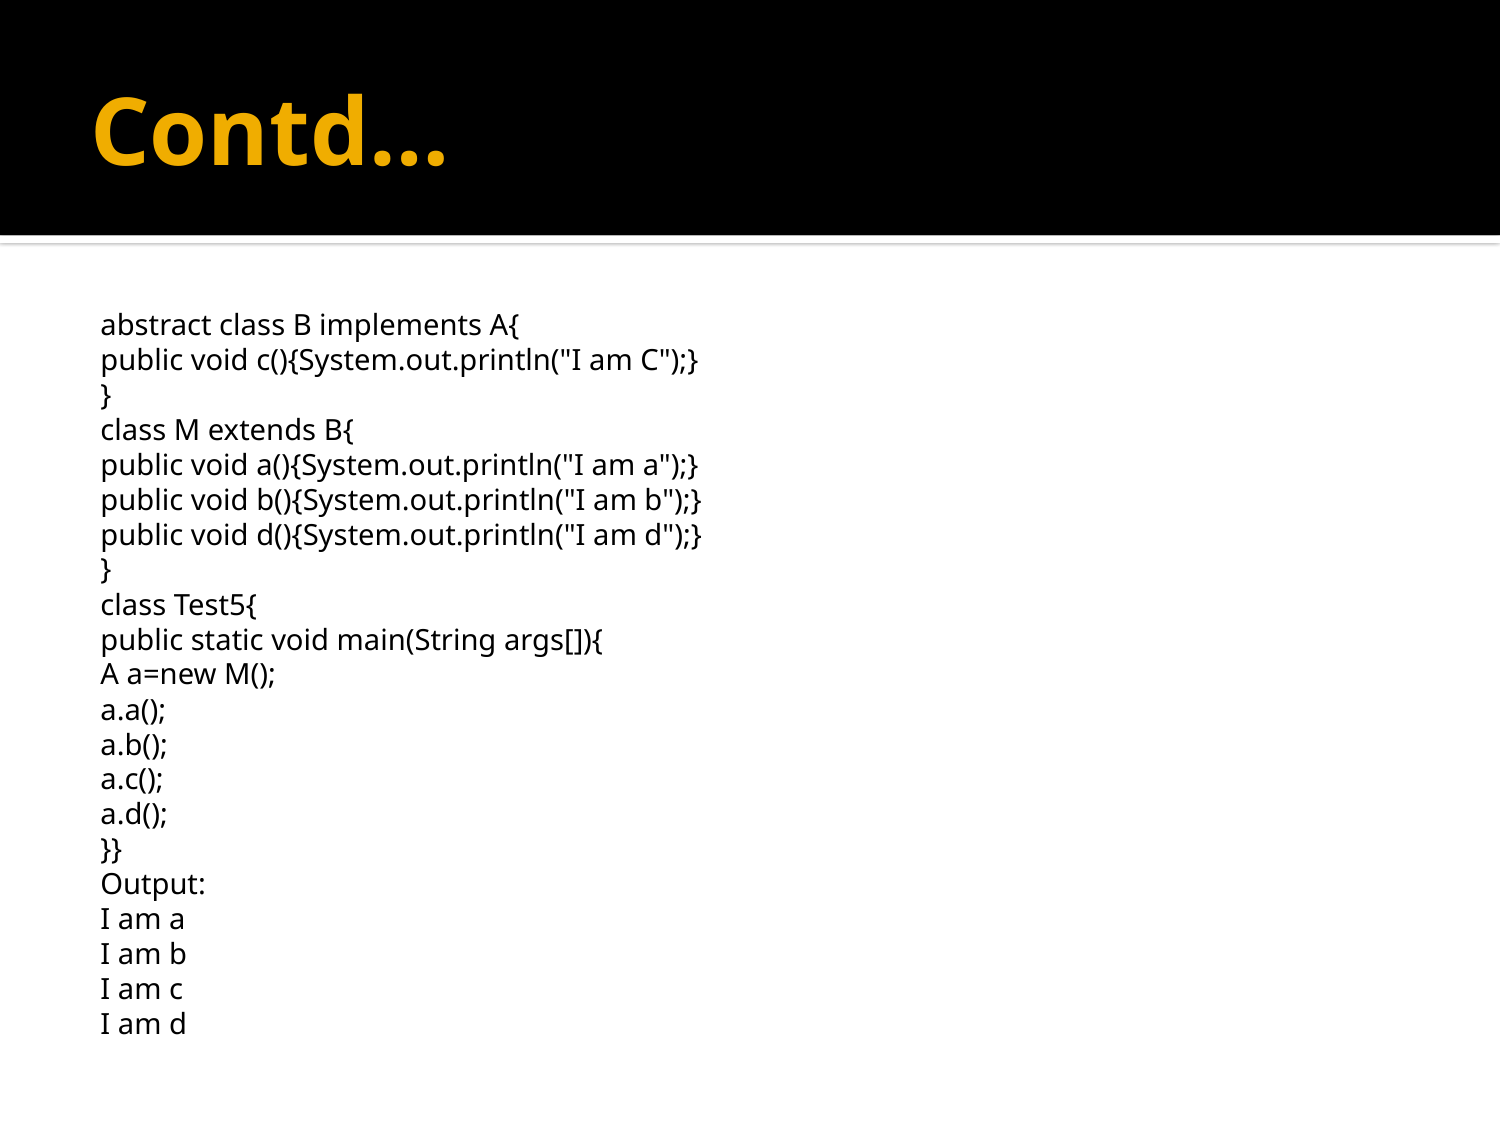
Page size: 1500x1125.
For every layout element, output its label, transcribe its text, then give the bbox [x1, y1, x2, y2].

list abstract class B implements A{ public void c(){System.out.println("I am C");} } class M extends B{ public void a(){System.out.println("I am a");} public void b(){System.out.println("I am b");} public void d(){System.out.println("I am d");} } class Test5{ public static void main(String args[]){ A a=new M(); a.a(); a.b(); a.c(); a.d(); }} Output: I am a I am b I am c I am d [75, 291, 1425, 1050]
title Contd… [75, 25, 1425, 231]
